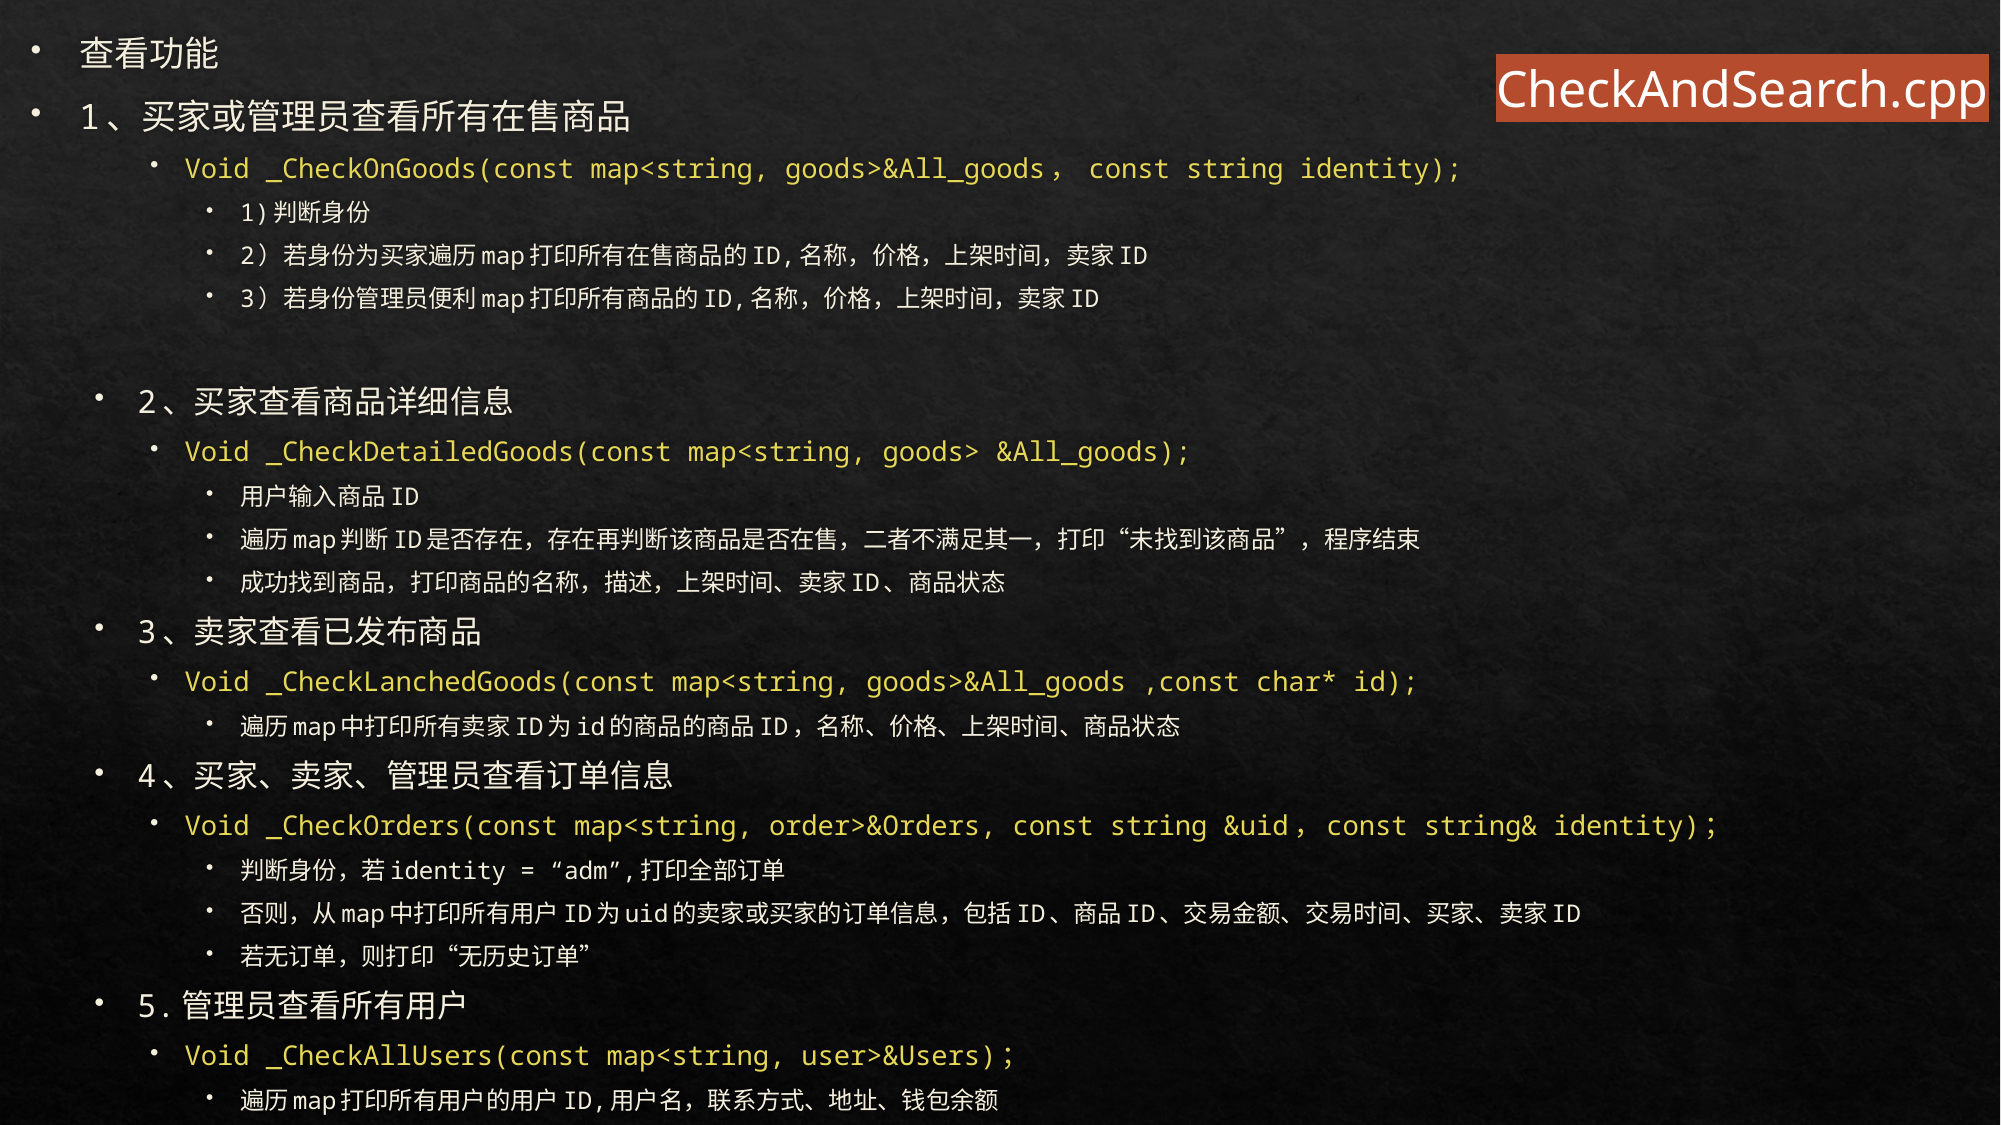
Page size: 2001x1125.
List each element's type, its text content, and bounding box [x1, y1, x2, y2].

text_box CheckAndSearch.cpp [1481, 50, 2000, 126]
list 查看功能 1、买家或管理员查看所有在售商品 Void _CheckOnGoods(const map<string, goods>&All_goods， const string identity); 1)判断身份 2）若身份为买家遍历map打印所有在售商品的ID,名称，价格，上架时间，卖家ID 3）若身份管理员便利map打印所有商品的ID,名称，价格，上架时间，卖家ID 2、买家查看商品详细信息 Void _CheckDetailedGoods(const map<string, goods> &All_goods); 用户输入商品ID 遍历map判断ID是否存在，存在再判断该商品是否在售，二者不满足其一，打印“未找到该商品”，程序结束 成功找到商品，打印商品的名称，描述，上架时间、卖家ID、商品状态 3、卖家查看已发布商品 Void _CheckLanchedGoods(const map<string, goods>&All_goods ,const char* id); 遍历map中打印所有卖家ID为id的商品的商品ID，名称、价格、上架时间、商品状态 4、买家、卖家、管理员查看订单信息 Void _CheckOrders(const map<string, order>&Orders, const string &uid，const string& identity)； 判断身份，若identity = “adm”,打印全部订单 否则，从map中打印所有用户ID为uid的卖家或买家的订单信息，包括ID、商品ID、交易金额、交易时间、买家、卖家ID 若无订单，则打印“无历史订单” 5.管理员查看所有用户 Void _CheckAllUsers(const map<string, user>&Users)； 遍历map打印所有用户的用户ID,用户名，联系方式、地址、钱包余额 [11, 20, 1974, 1125]
